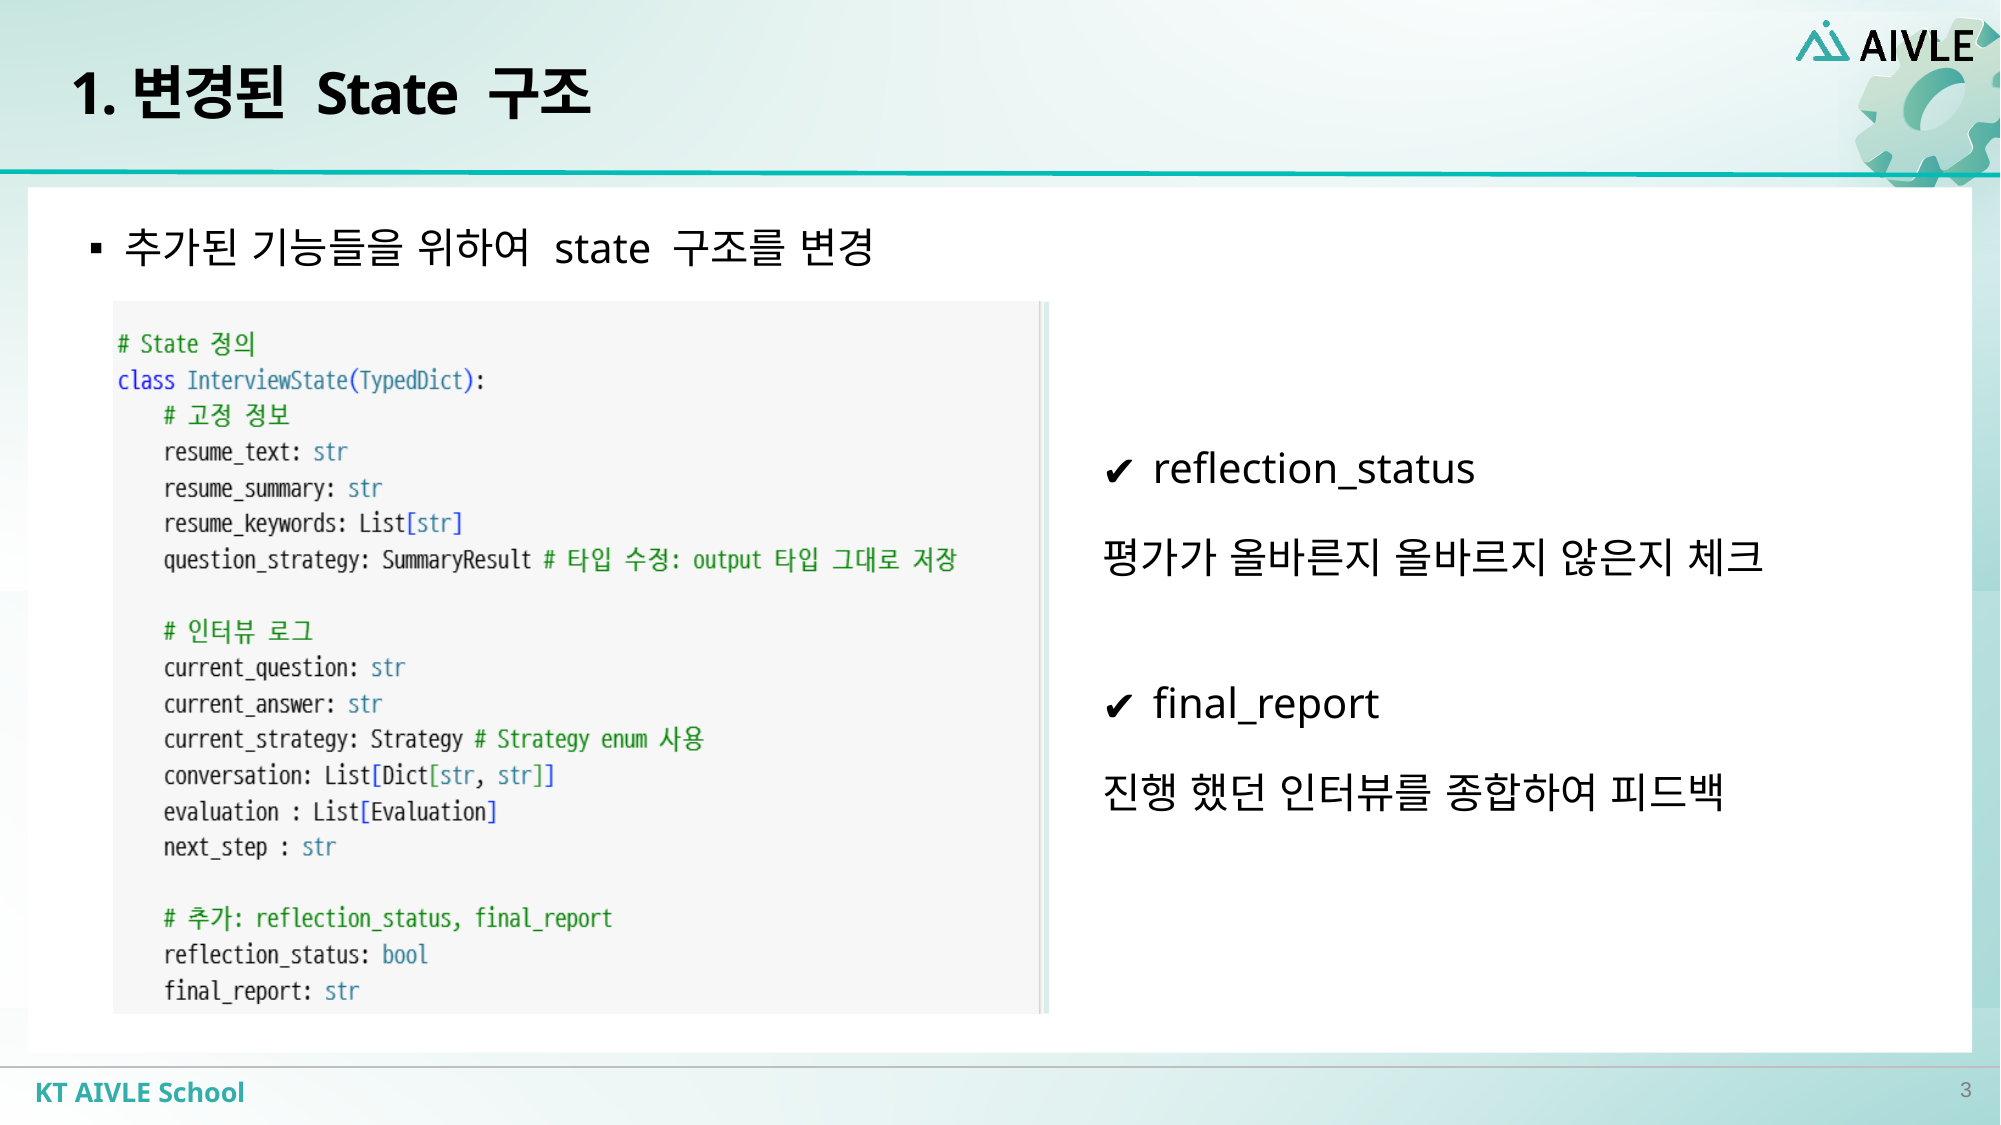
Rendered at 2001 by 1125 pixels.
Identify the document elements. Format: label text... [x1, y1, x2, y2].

text_box final_report 진행 했던 인터뷰를 종합하여 피드백 [1087, 675, 1843, 825]
text_box reflection_status 평가가 올바른지 올바르지 않은지 체크 [1087, 440, 1843, 591]
text_box [1041, 300, 1051, 1016]
picture [0, 0, 2000, 172]
picture [0, 174, 2000, 1066]
picture [0, 1068, 2000, 1125]
text_box 추가된 기능들을 위하여 state 구조를 변경 [73, 214, 1124, 280]
title 1.변경된 State 구조 [51, 47, 1169, 151]
